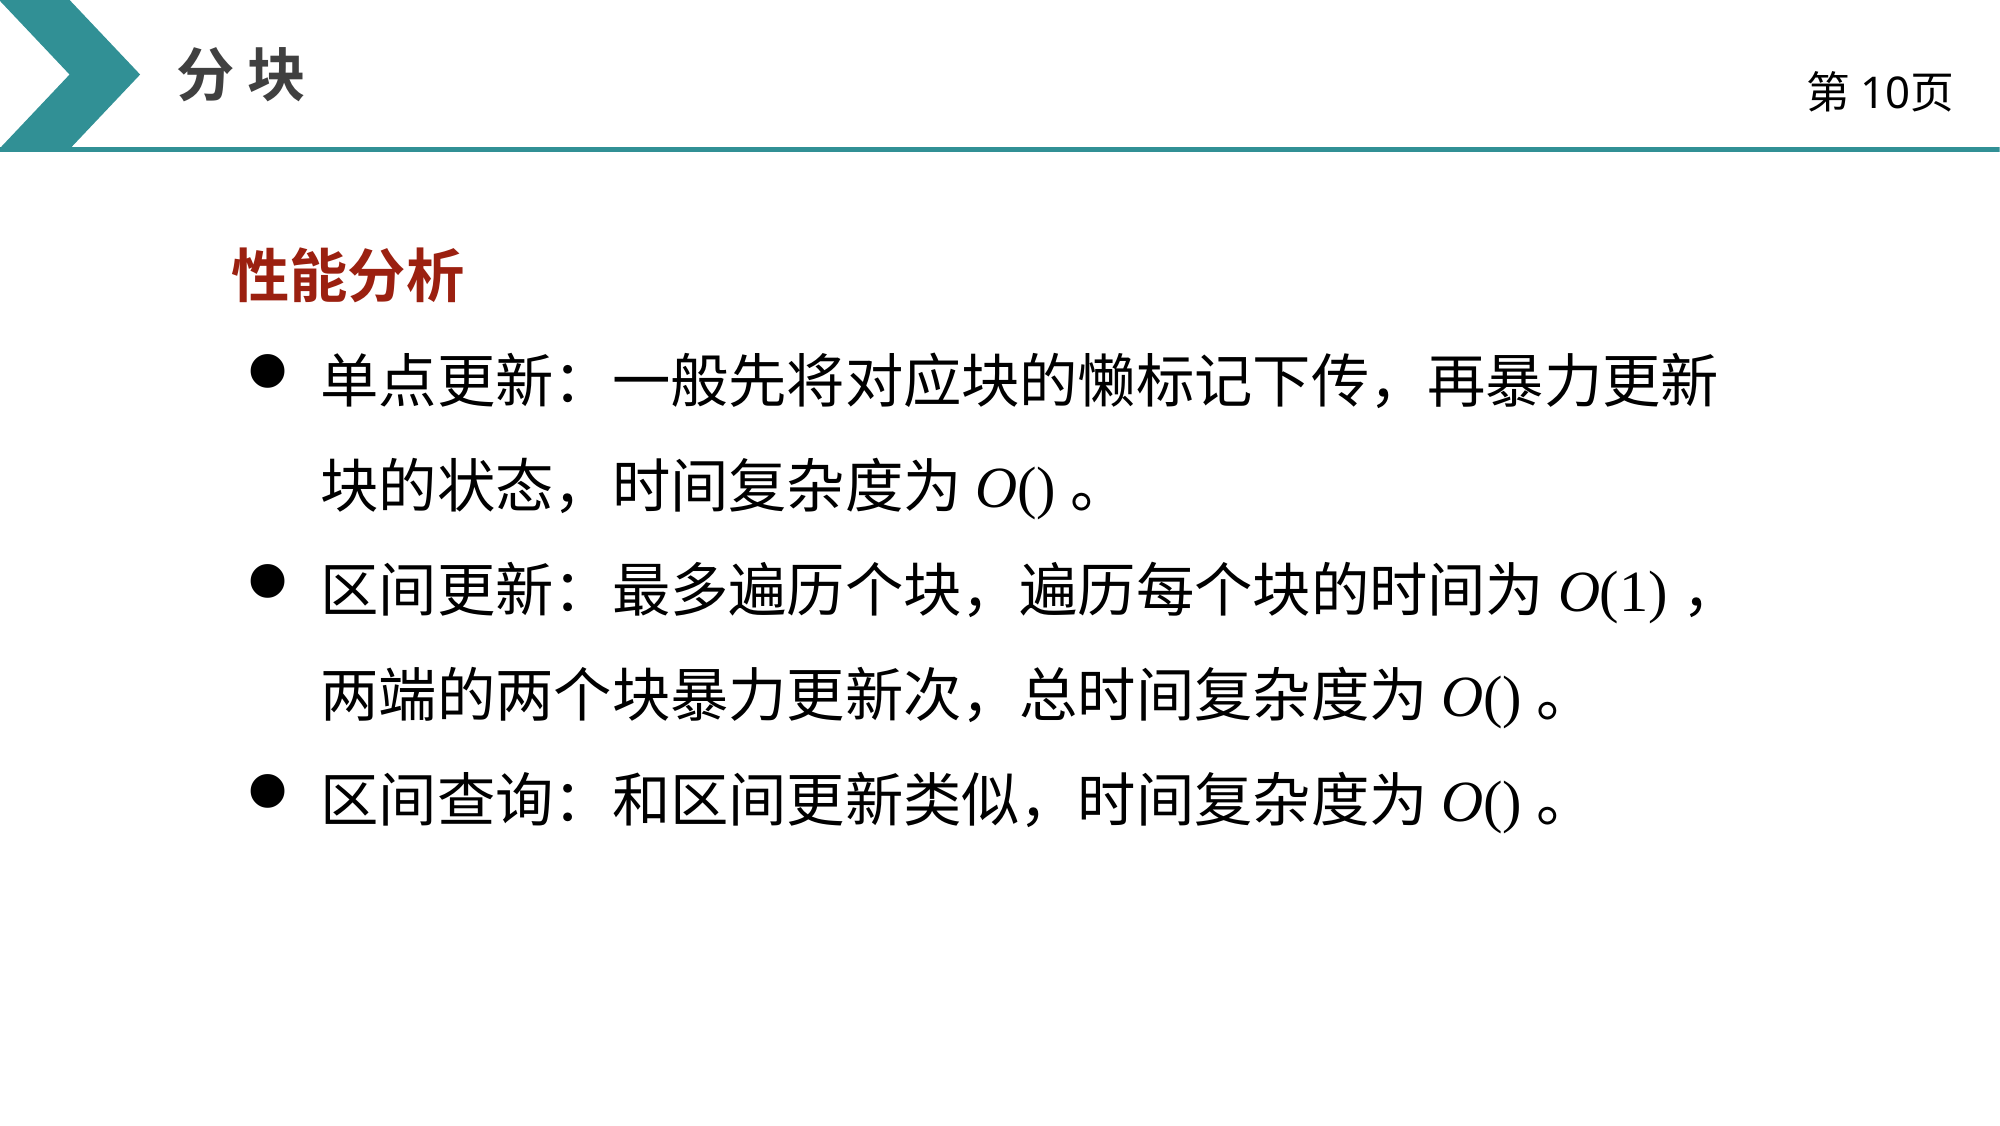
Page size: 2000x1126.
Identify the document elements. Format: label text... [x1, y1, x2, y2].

text_box [0, 0, 142, 148]
text_box 分 块 [161, 31, 658, 116]
